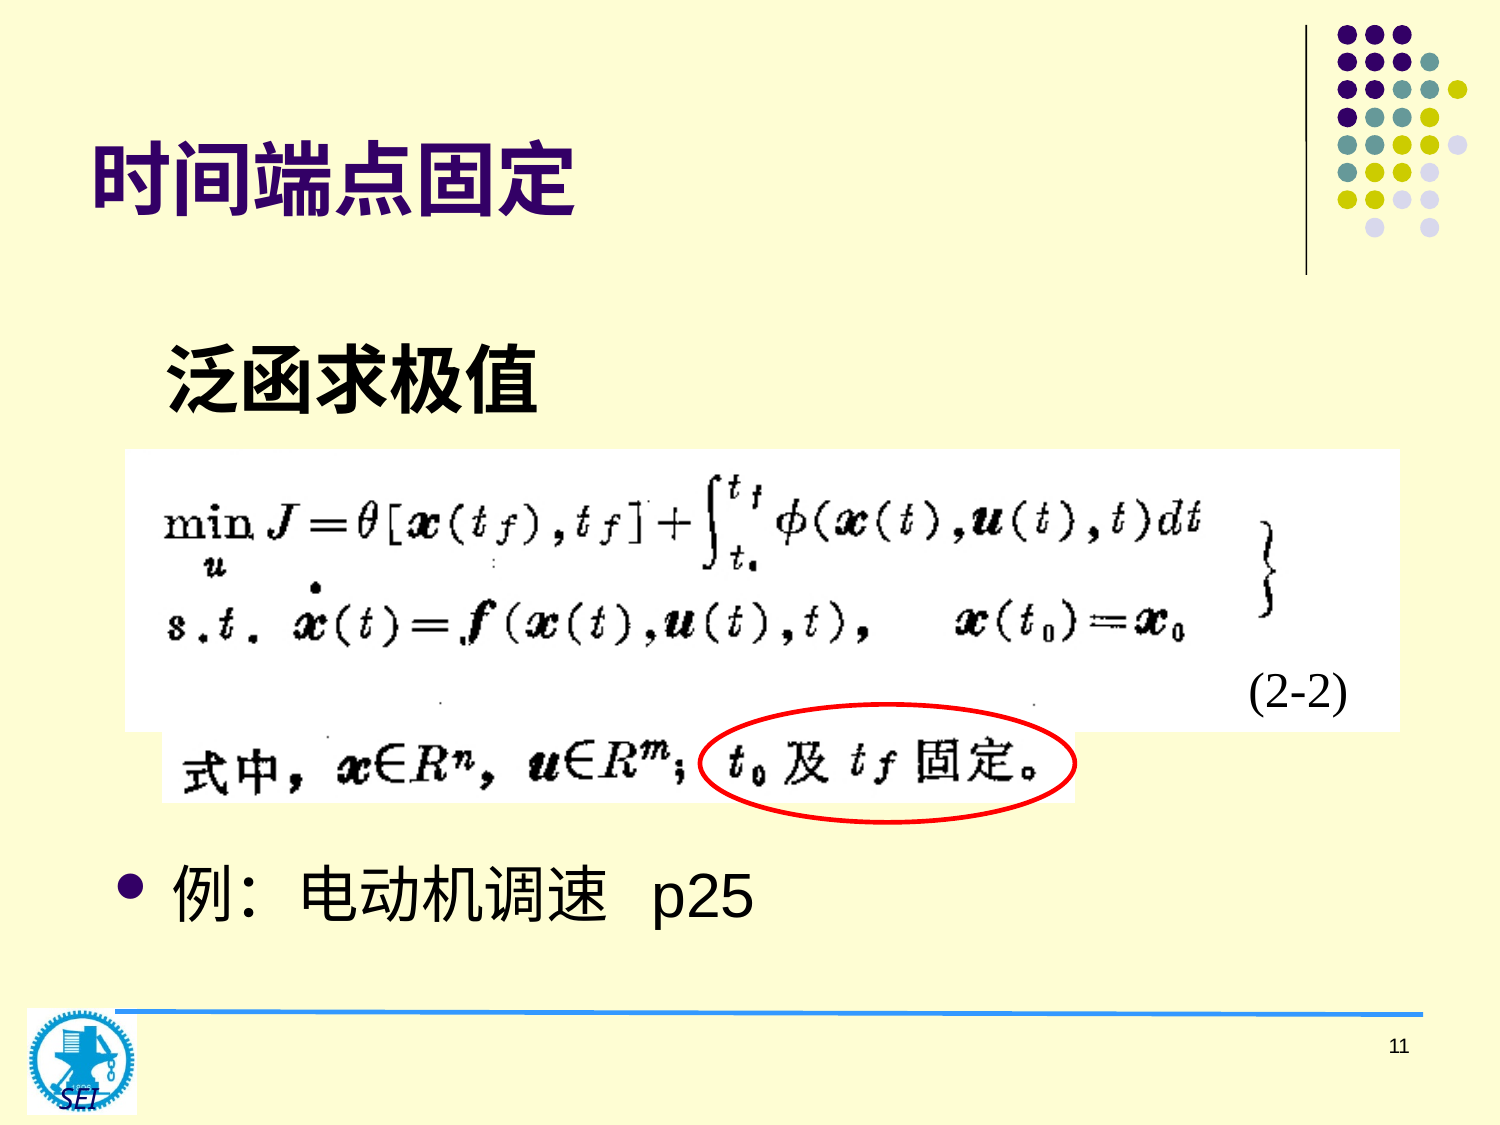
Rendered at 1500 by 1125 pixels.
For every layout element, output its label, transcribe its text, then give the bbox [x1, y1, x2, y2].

list 例：电动机调速 p25 [99, 862, 1376, 963]
text_box [776, 811, 998, 823]
text_box 泛函求极值 [150, 324, 700, 430]
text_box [124, 449, 1401, 803]
picture [27, 1008, 137, 1115]
title 时间端点固定 [74, 19, 1313, 233]
slide_number 11 [1074, 1024, 1426, 1101]
